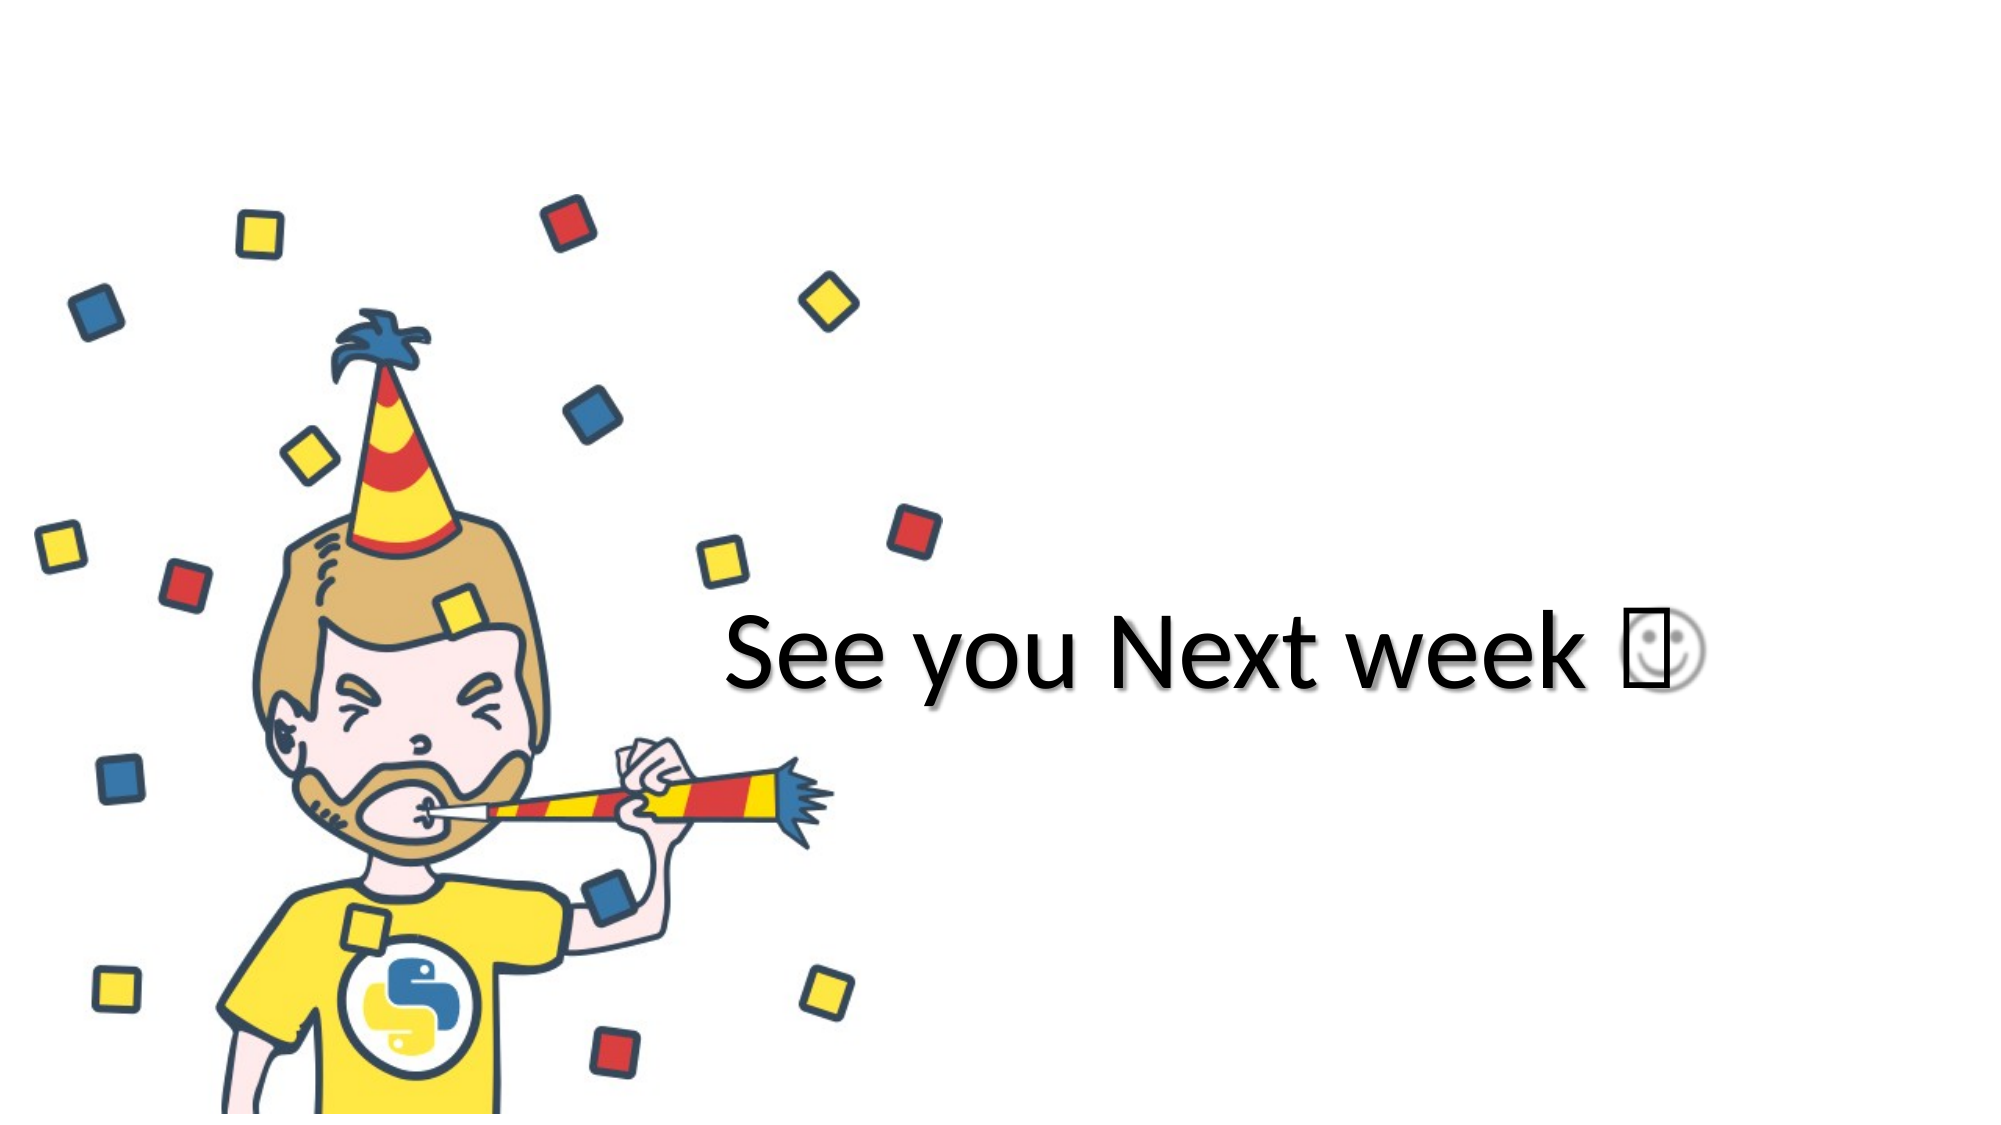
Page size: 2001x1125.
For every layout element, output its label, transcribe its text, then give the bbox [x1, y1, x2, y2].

title See you Next week  [721, 574, 1711, 765]
picture [34, 194, 1783, 1114]
